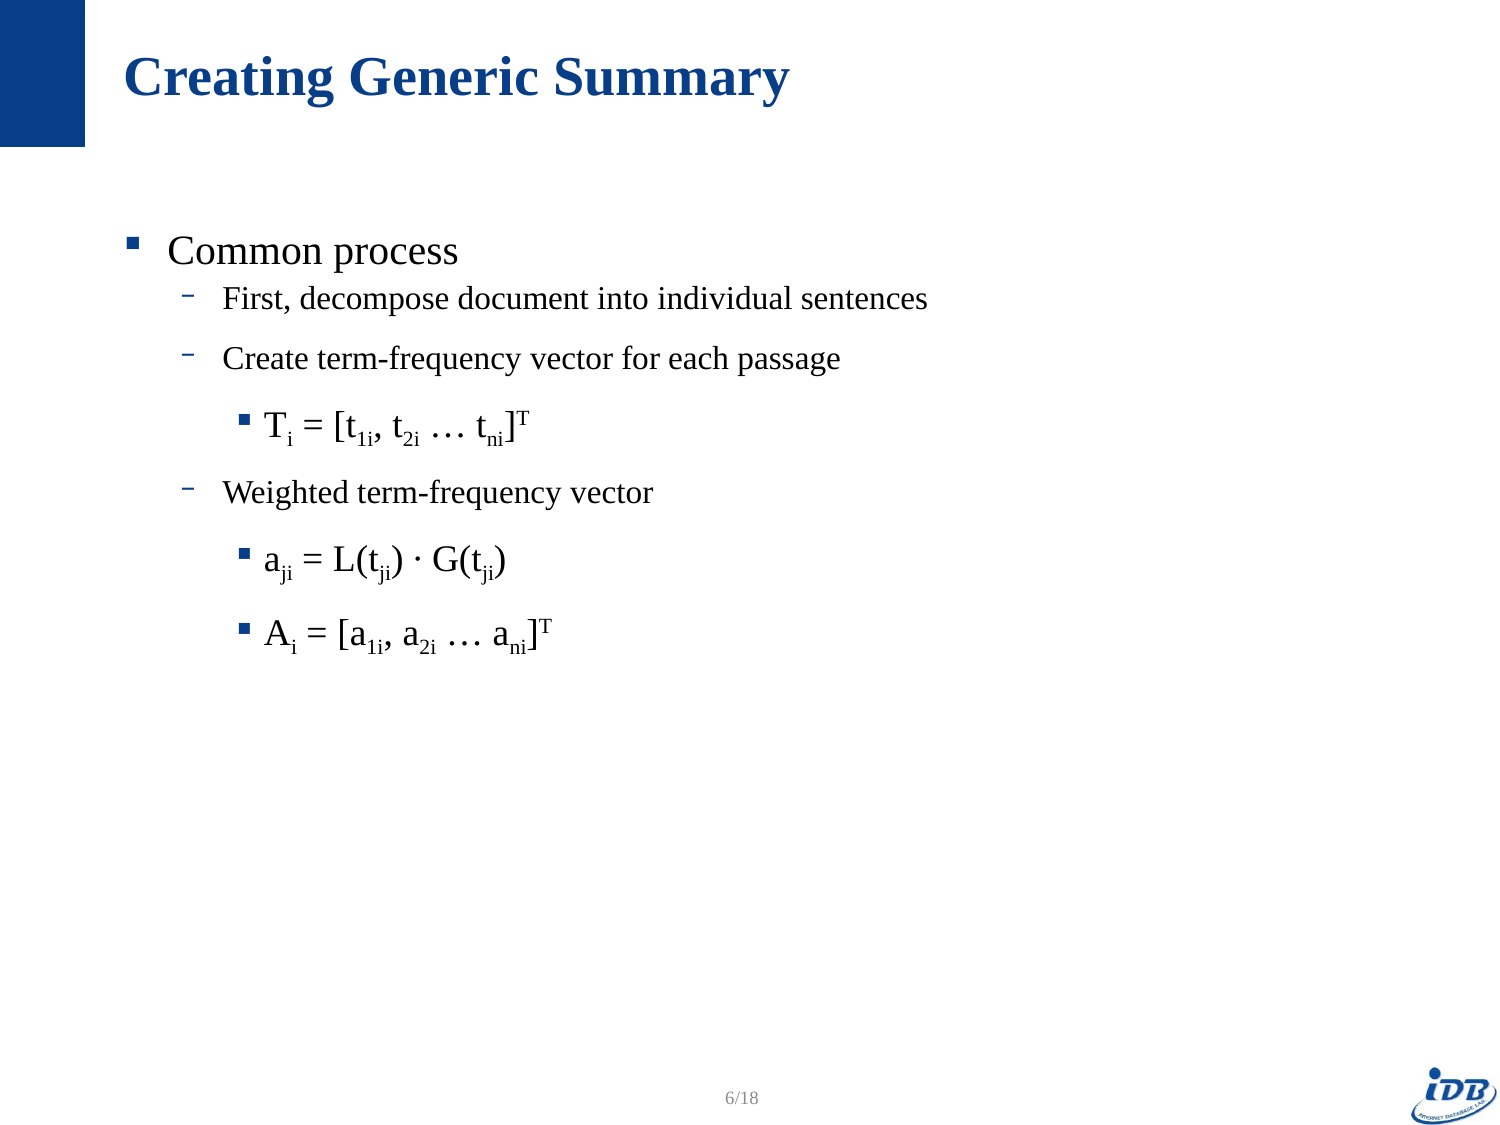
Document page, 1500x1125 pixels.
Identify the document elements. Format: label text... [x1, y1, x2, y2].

list Common process First, decompose document into individual sentences Create term-frequency vector for each passage Ti = [t1i, t2i … tni]T Weighted term-frequency vector aji = L(tji) ∙ G(tji) Ai = [a1i, a2i … ani]T [108, 220, 1471, 1079]
picture [0, 0, 85, 147]
title Creating Generic Summary [108, 15, 1379, 140]
picture [1411, 1067, 1497, 1125]
slide_number 6/18 [573, 1076, 911, 1118]
